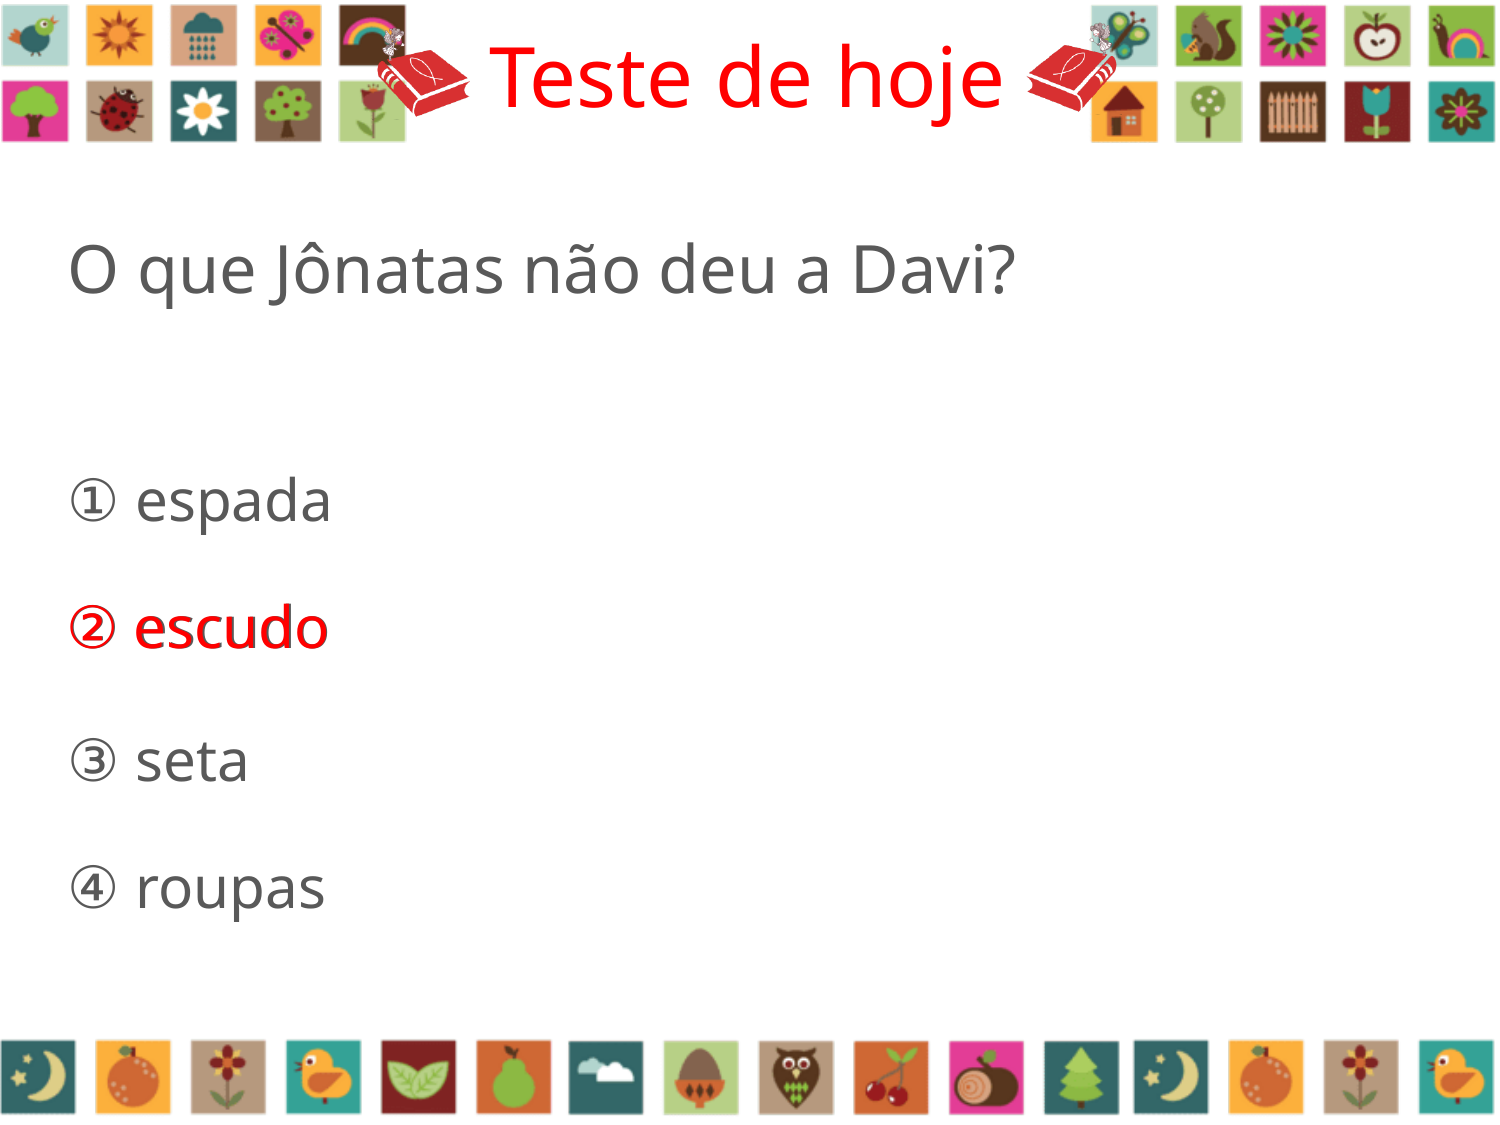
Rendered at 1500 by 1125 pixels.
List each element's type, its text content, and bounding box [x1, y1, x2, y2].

text_box ② escudo [51, 582, 1481, 668]
picture [0, 3, 502, 150]
picture [995, 3, 1500, 150]
text_box Teste de hoje [425, 16, 1078, 131]
text_box ③ seta [53, 716, 1483, 801]
text_box ① espada [53, 456, 1436, 541]
text_box O que Jônatas não deu a Davi? [53, 219, 1436, 315]
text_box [0, 1028, 1500, 1118]
text_box ④ roupas [53, 842, 1483, 928]
